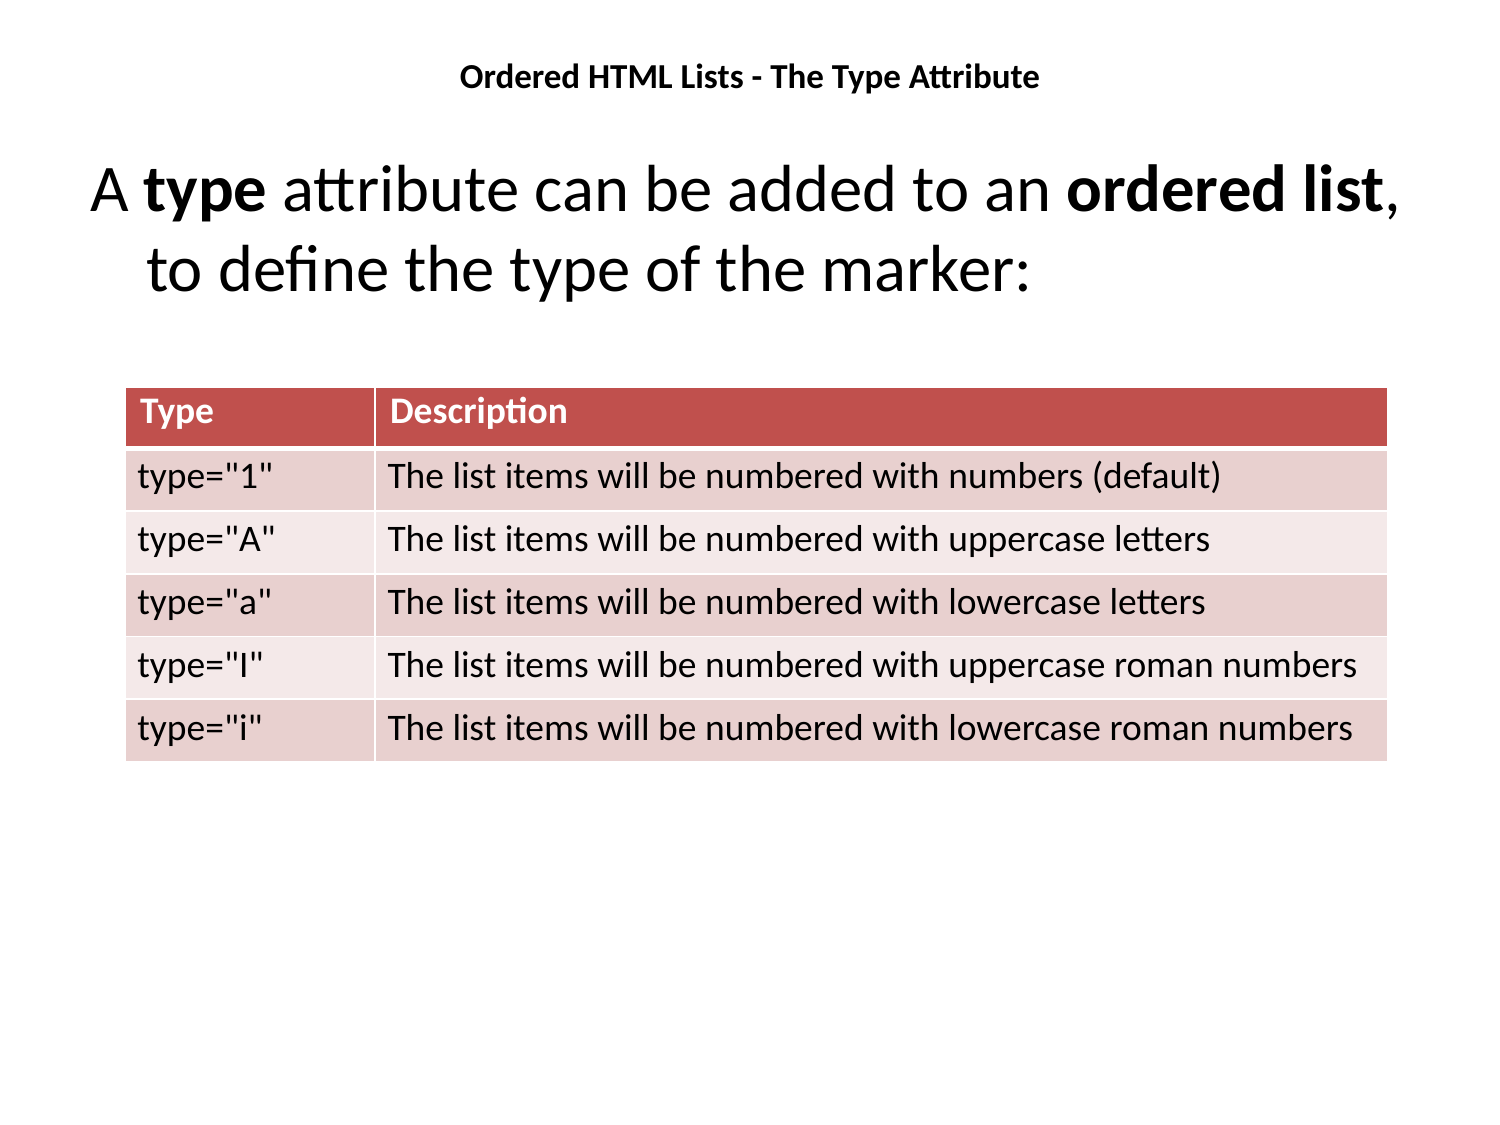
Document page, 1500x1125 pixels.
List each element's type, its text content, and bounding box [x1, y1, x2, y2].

table_cell type="a" [126, 575, 374, 636]
table_cell type="I" [126, 637, 374, 698]
table_cell The list items will be numbered with lowercase letters [376, 575, 1387, 636]
table_cell type="1" [126, 451, 374, 510]
table_cell The list items will be numbered with numbers (default) [376, 451, 1387, 510]
table_cell The list items will be numbered with uppercase roman numbers [376, 637, 1387, 698]
table_cell type="A" [126, 512, 374, 573]
title Ordered HTML Lists - The Type Attribute [0, 45, 1500, 150]
table_header Type [126, 388, 374, 446]
table_header Description [376, 388, 1387, 446]
table_cell The list items will be numbered with uppercase letters [376, 512, 1387, 573]
table_cell type="i" [126, 700, 374, 761]
table_cell The list items will be numbered with lowercase roman numbers [376, 700, 1387, 761]
list A type attribute can be added to an ordered list, to define the type of the marker: [75, 137, 1425, 1005]
